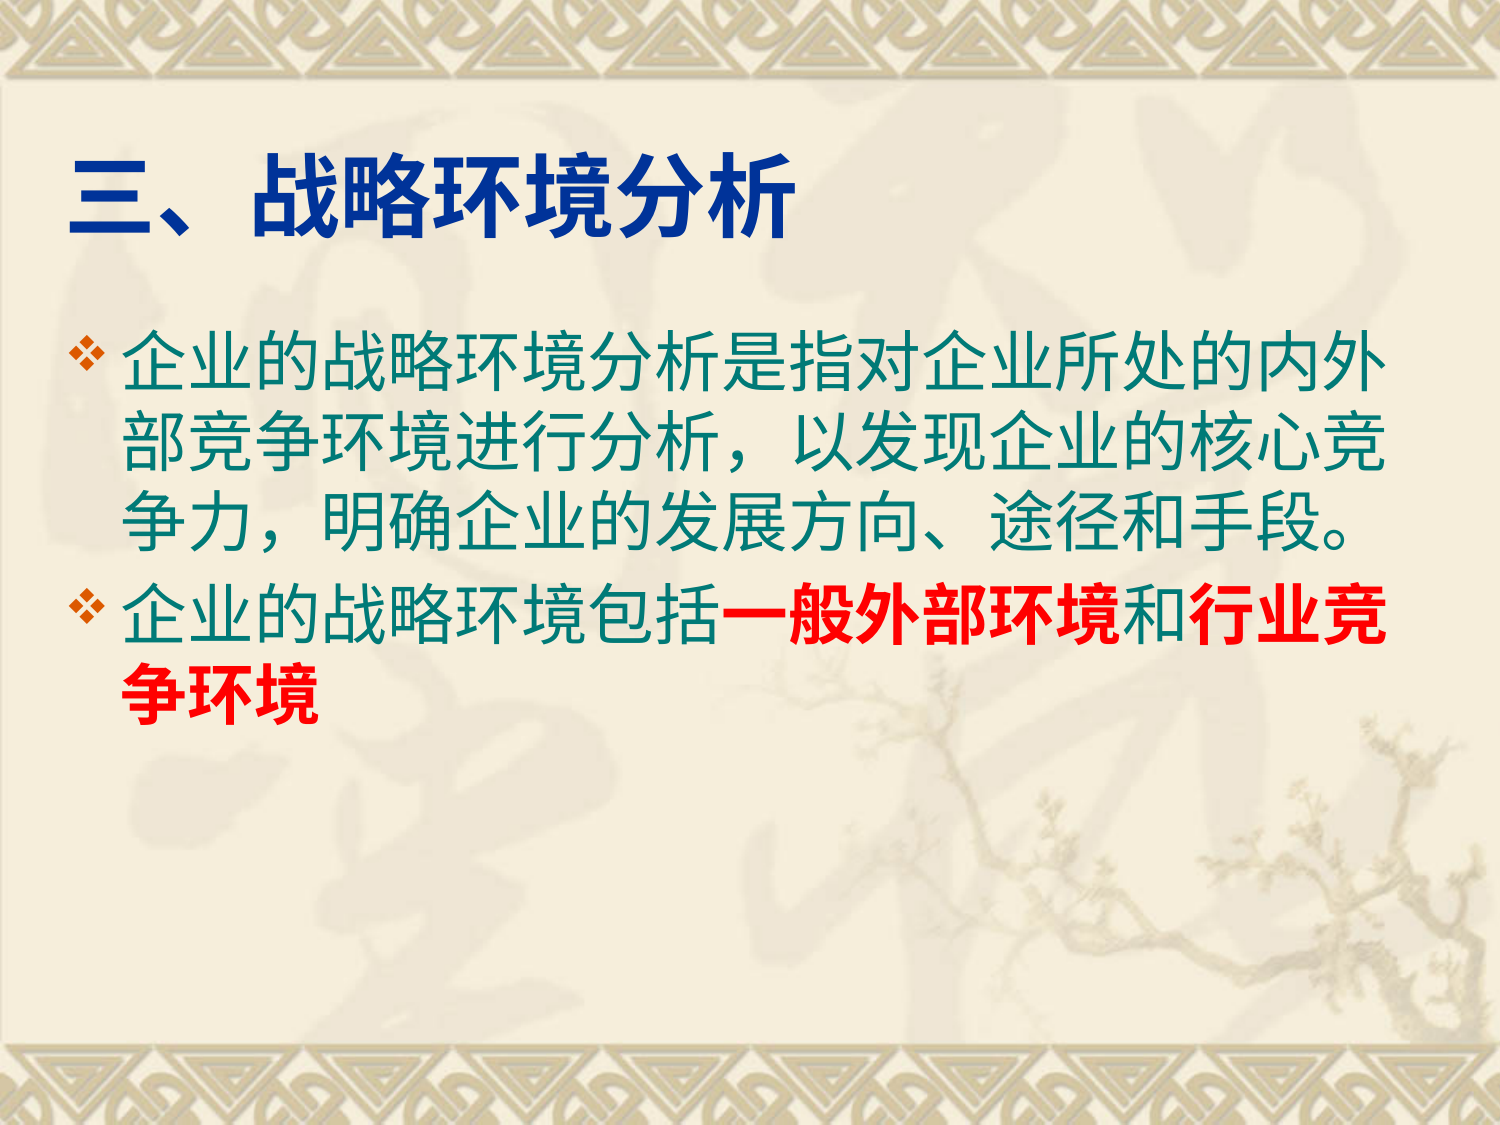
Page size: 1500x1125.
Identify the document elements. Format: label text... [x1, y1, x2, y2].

title 三、战略环境分析 [49, 99, 1451, 288]
picture [0, 0, 1500, 1125]
list 企业的战略环境分析是指对企业所处的内外部竞争环境进行分析，以发现企业的核心竞争力，明确企业的发展方向、途径和手段。 企业的战略环境包括一般外部环境和行业竞争环境 [49, 312, 1451, 1001]
